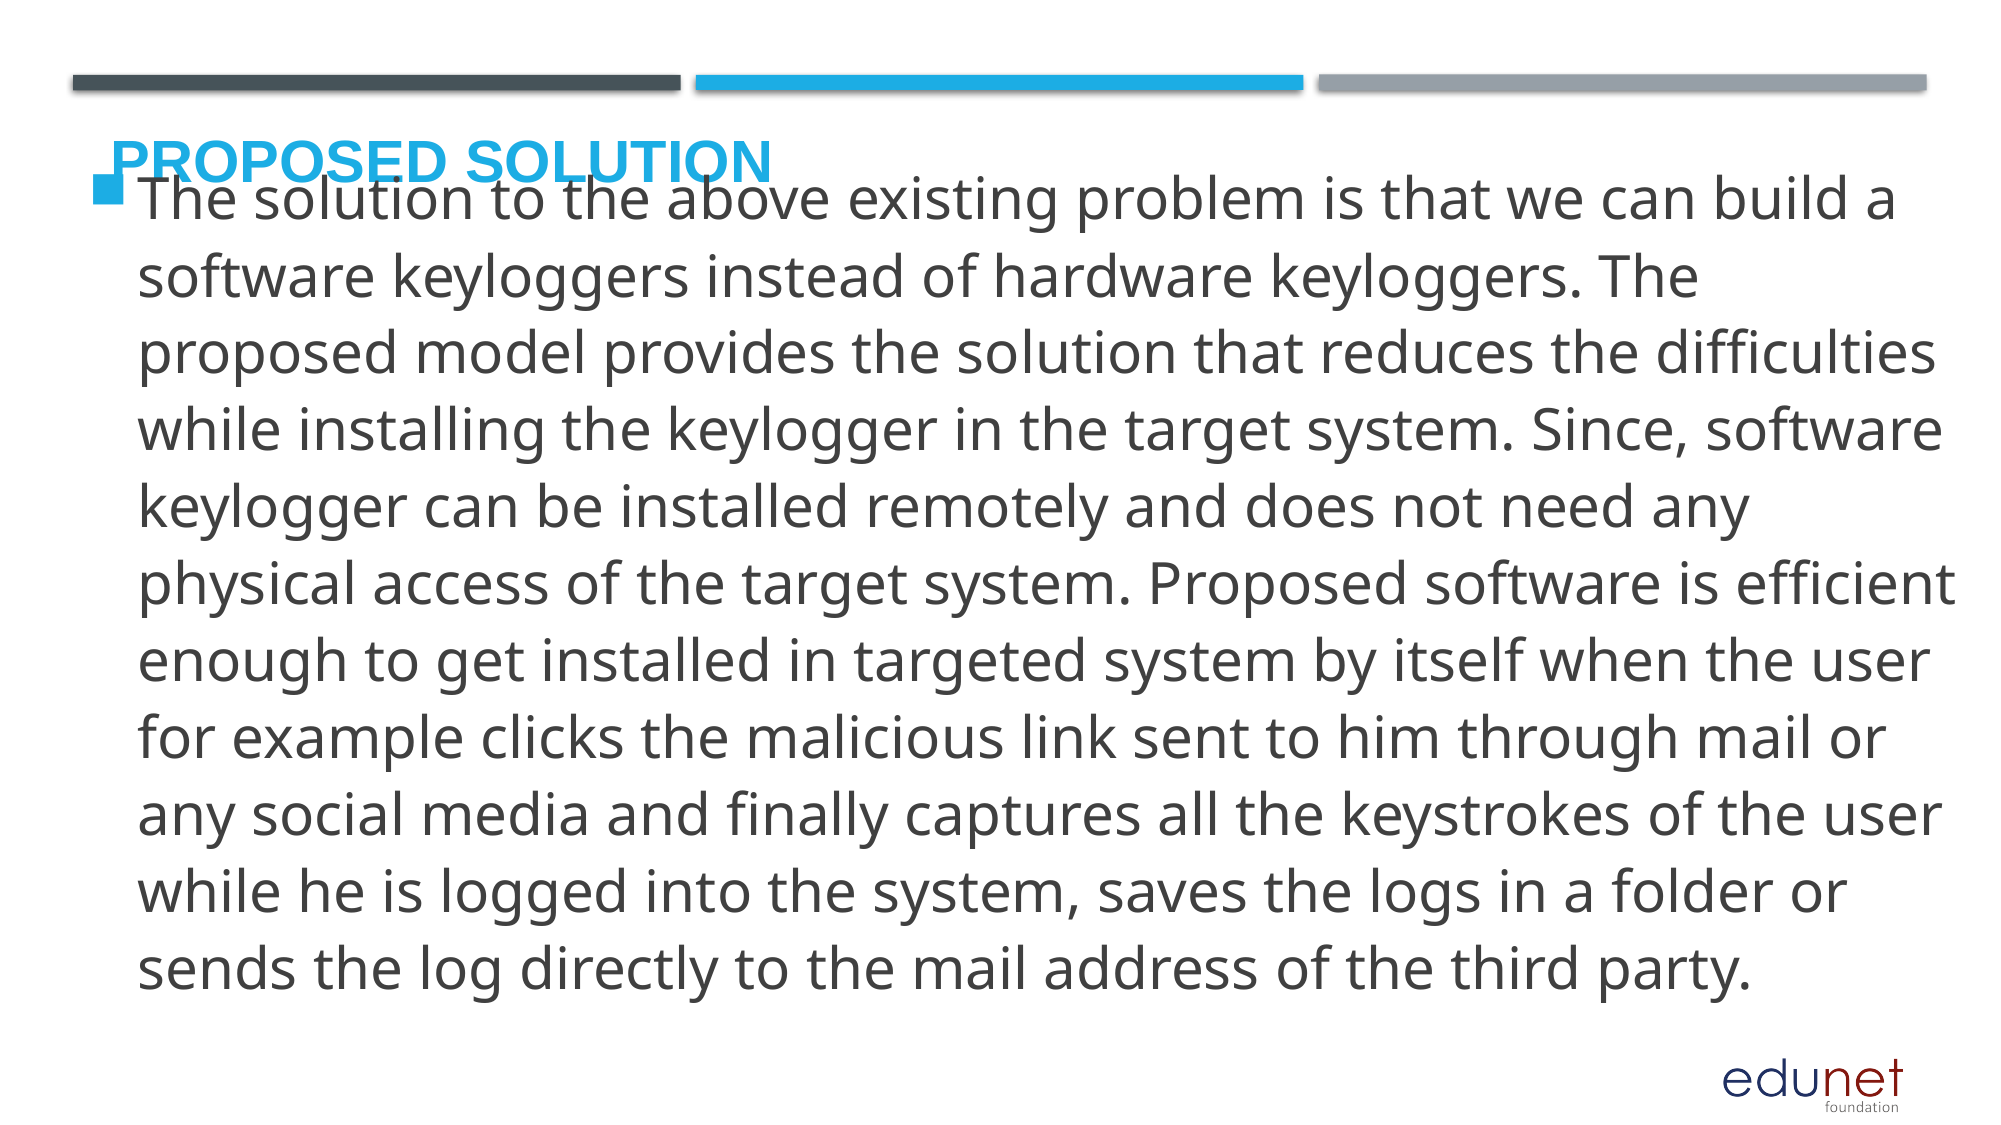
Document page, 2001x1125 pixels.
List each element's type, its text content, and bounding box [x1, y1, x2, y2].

list The solution to the above existing problem is that we can build a software keyloggers instead of hardware keyloggers. The proposed model provides the solution that reduces the difficulties while installing the keylogger in the target system. Since, software keylogger can be installed remotely and does not need any physical access of the target system. Proposed software is efficient enough to get installed in targeted system by itself when the user for example clicks the malicious link sent to him through mail or any social media and finally captures all the keystrokes of the user while he is logged into the system, saves the logs in a folder or sends the log directly to the mail address of the third party. [72, 178, 1978, 1091]
picture [1719, 1091, 1905, 1116]
title Proposed Solution [95, 115, 1905, 178]
